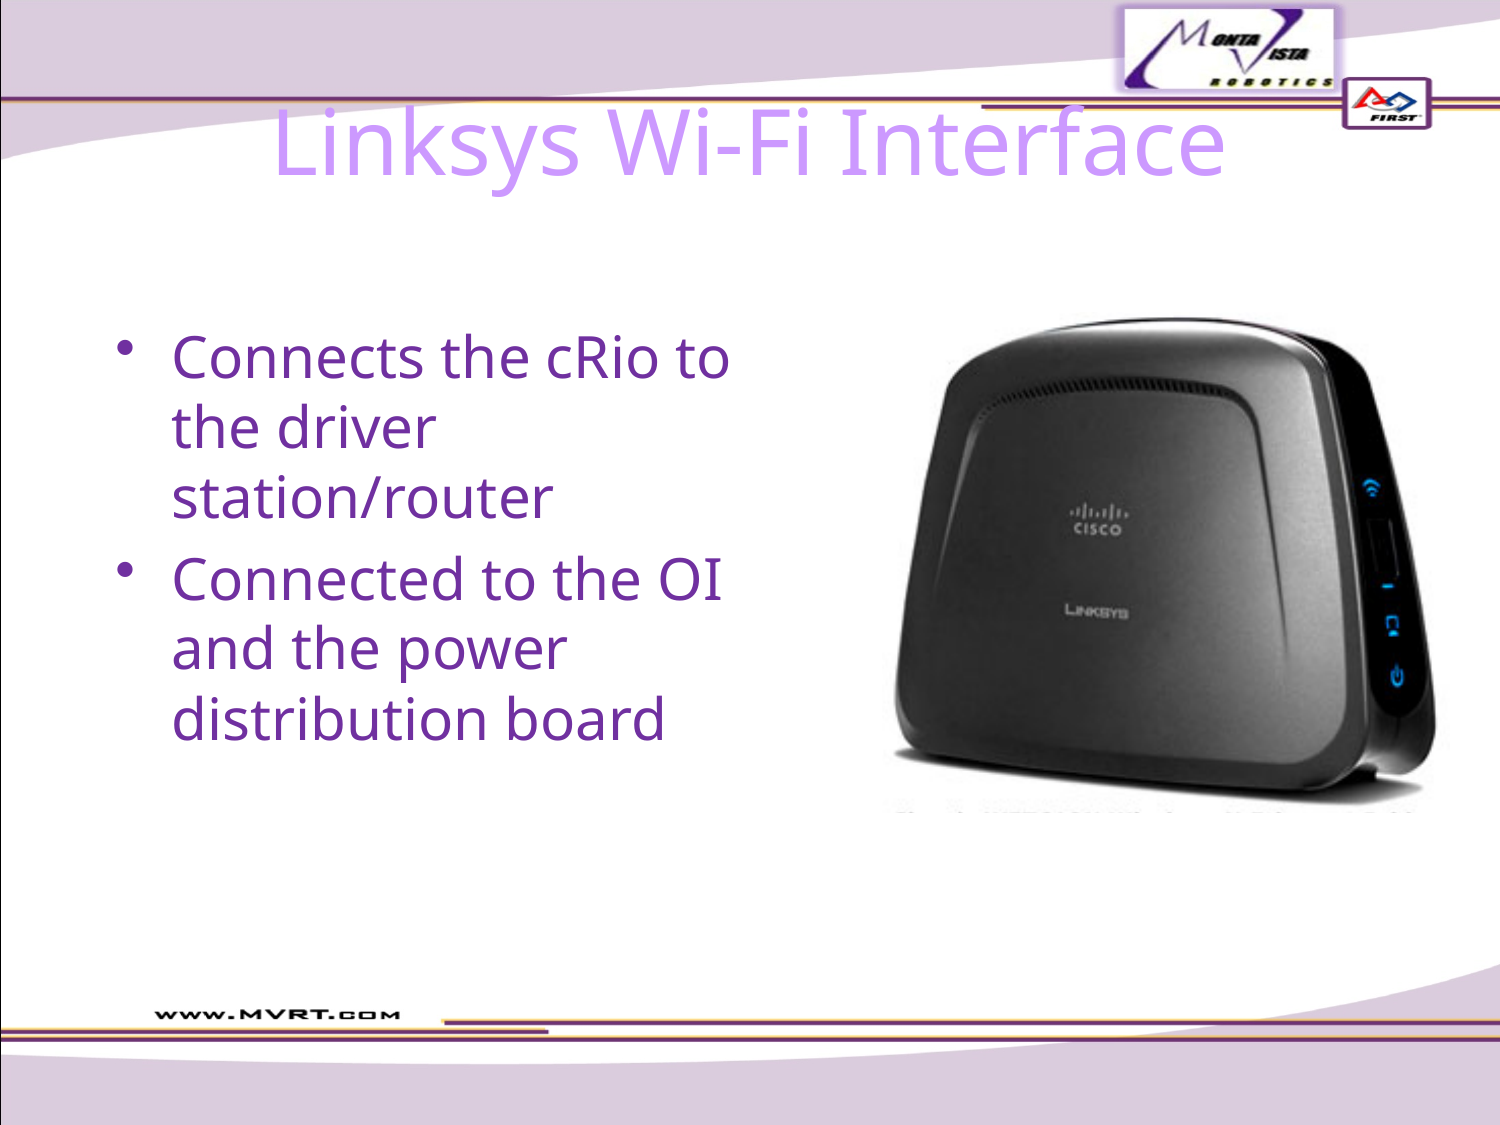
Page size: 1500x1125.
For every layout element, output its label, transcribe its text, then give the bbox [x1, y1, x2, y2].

list Connects the cRio to the driver station/router Connected to the OI and the power distribution board [100, 312, 826, 1051]
picture [0, 0, 1500, 1125]
title Linksys Wi-Fi Interface [74, 44, 1426, 233]
